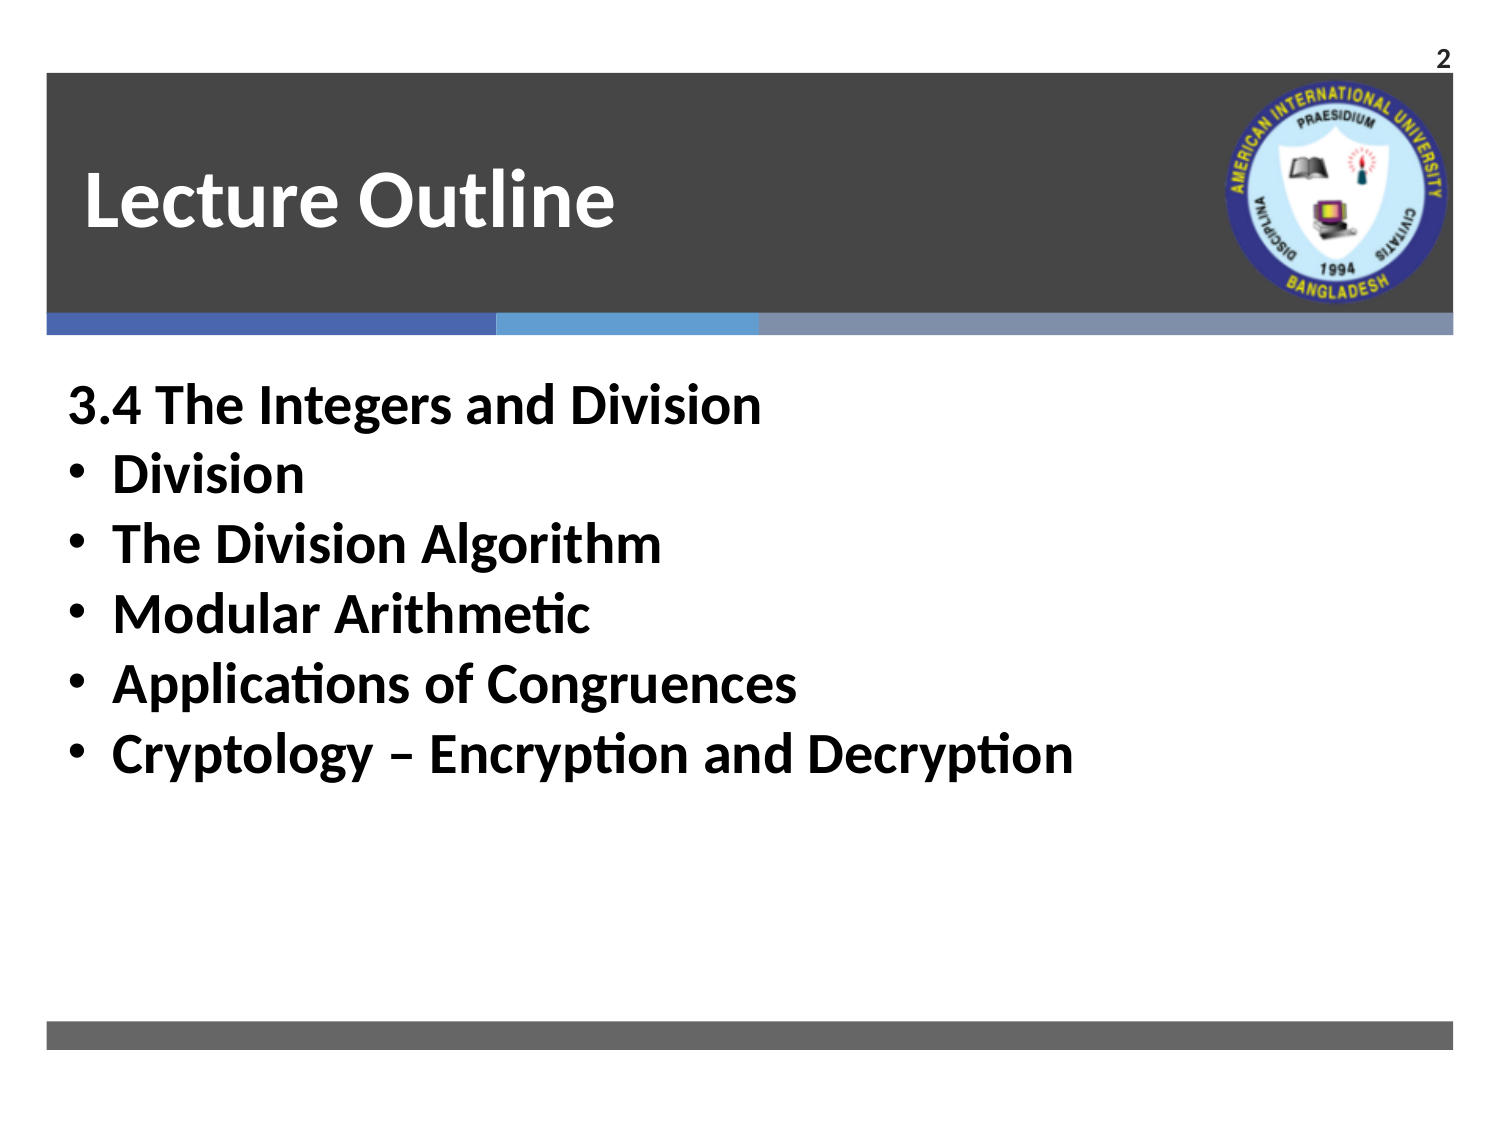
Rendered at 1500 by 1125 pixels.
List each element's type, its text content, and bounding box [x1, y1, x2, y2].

title Lecture Outline [69, 73, 1351, 253]
subtitle 3.4 The Integers and Division Division The Division Algorithm Modular Arithmetic Applications of Congruences Cryptology – Encryption and Decryption [52, 358, 1404, 997]
picture [1220, 75, 1454, 310]
slide_number 2 [1362, 27, 1466, 87]
